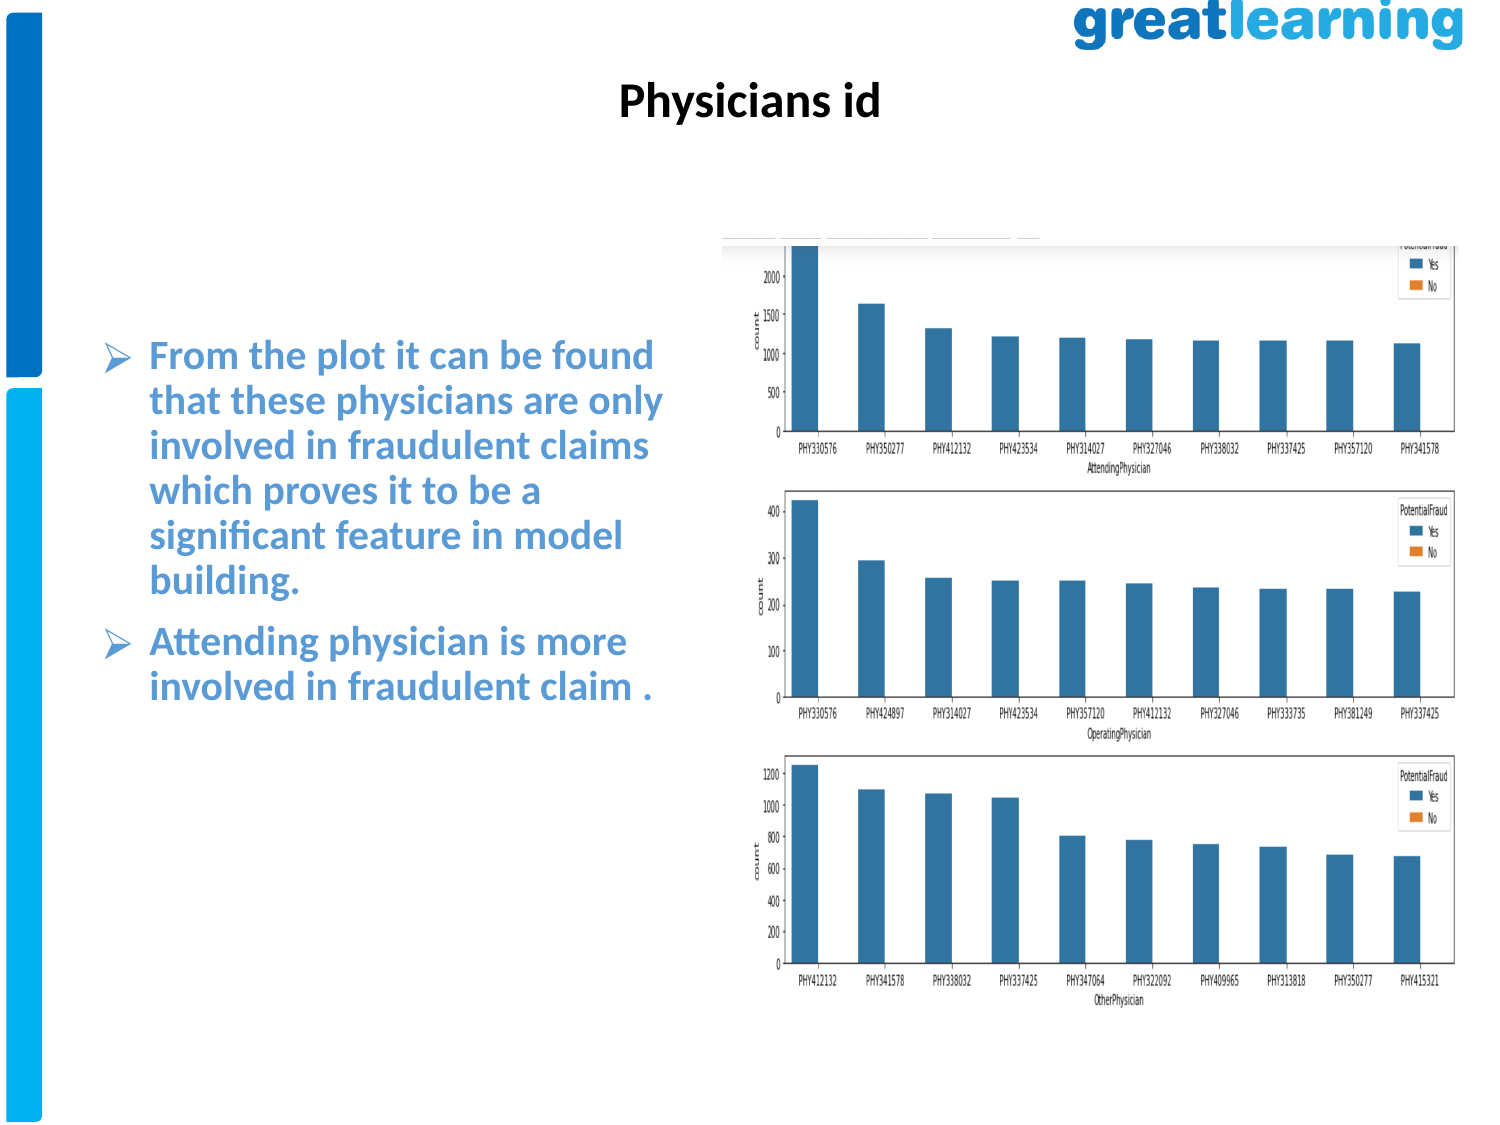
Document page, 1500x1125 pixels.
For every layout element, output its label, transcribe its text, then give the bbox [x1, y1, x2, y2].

title Physicians id [103, 59, 1398, 203]
picture [1074, 0, 1463, 50]
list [721, 237, 1459, 1012]
list From the plot it can be found that these physicians are only involved in fraudulent claims which proves it to be a significant feature in model building. Attending physician is more involved in fraudulent claim . [87, 337, 716, 717]
